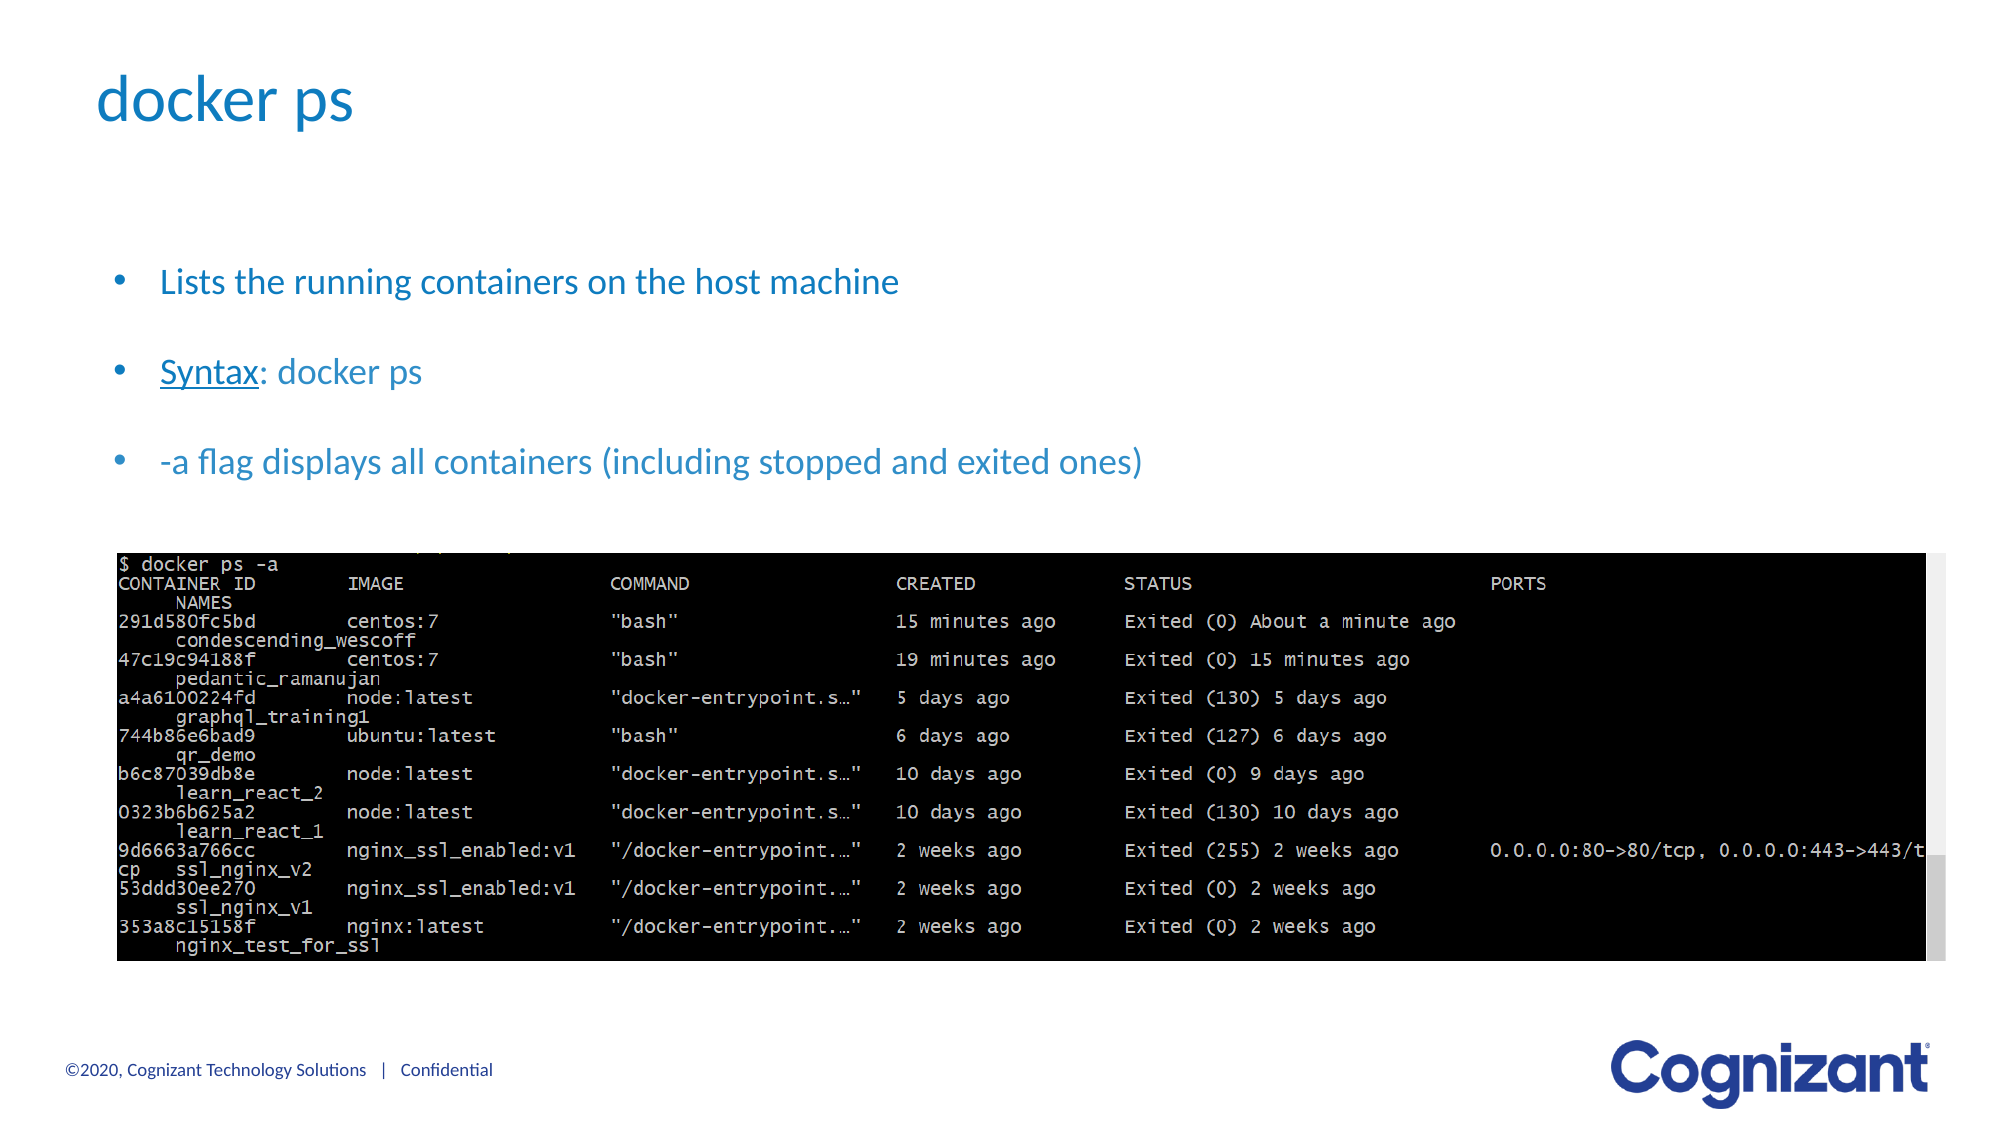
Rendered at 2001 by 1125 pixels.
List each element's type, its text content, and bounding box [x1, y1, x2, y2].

text_box Lists the running containers on the host machine Syntax: docker ps -a flag displays all containers (including stopped and exited ones) [98, 204, 1585, 489]
text_box docker ps [81, 47, 1100, 142]
picture [117, 553, 1946, 961]
picture [1611, 1040, 1930, 1109]
